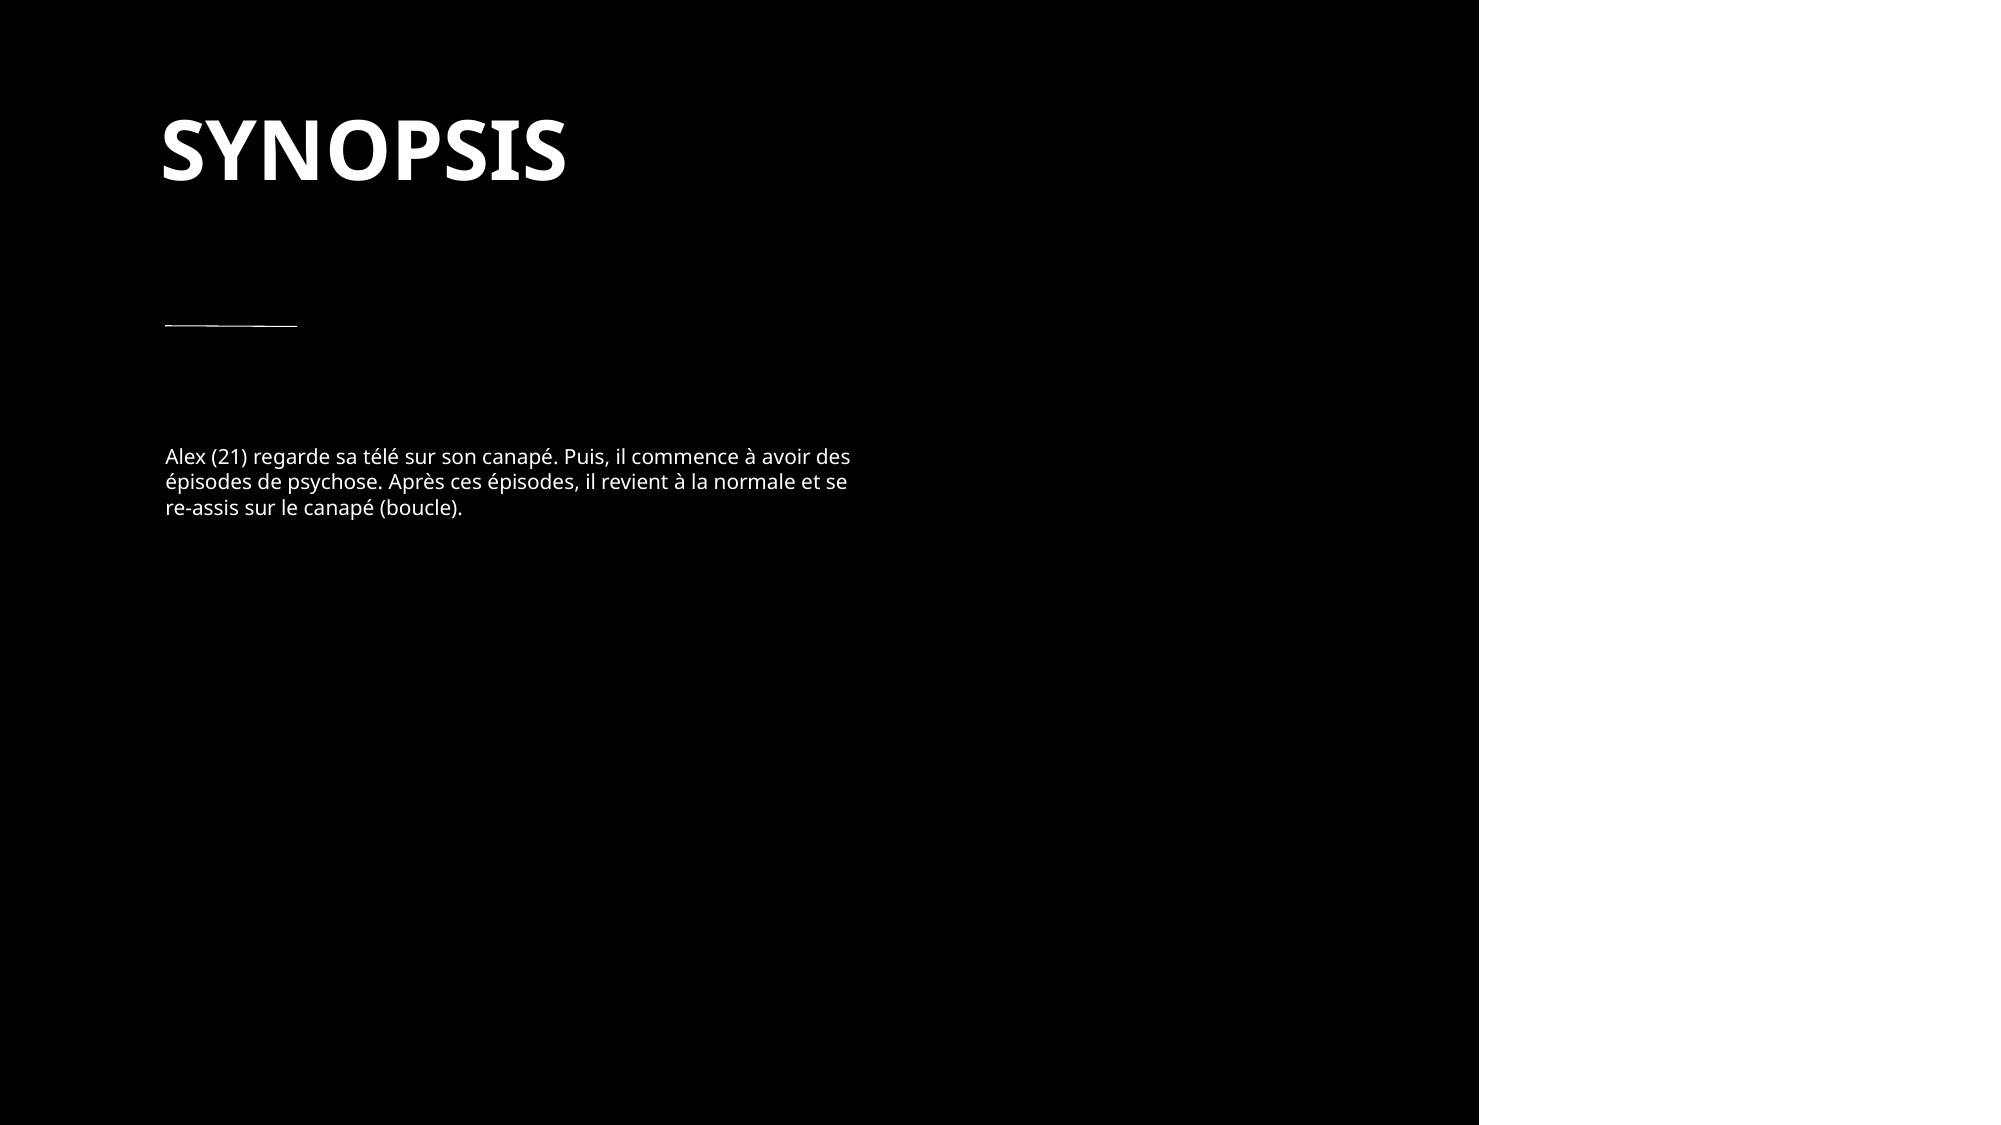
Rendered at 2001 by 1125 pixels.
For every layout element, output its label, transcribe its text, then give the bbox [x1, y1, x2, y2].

text_box SYNOPSIS [145, 89, 791, 205]
text_box Alex (21) regarde sa télé sur son canapé. Puis, il commence à avoir des épisodes de psychose. Après ces épisodes, il revient à la normale et se re-assis sur le canapé (boucle). [145, 434, 896, 530]
